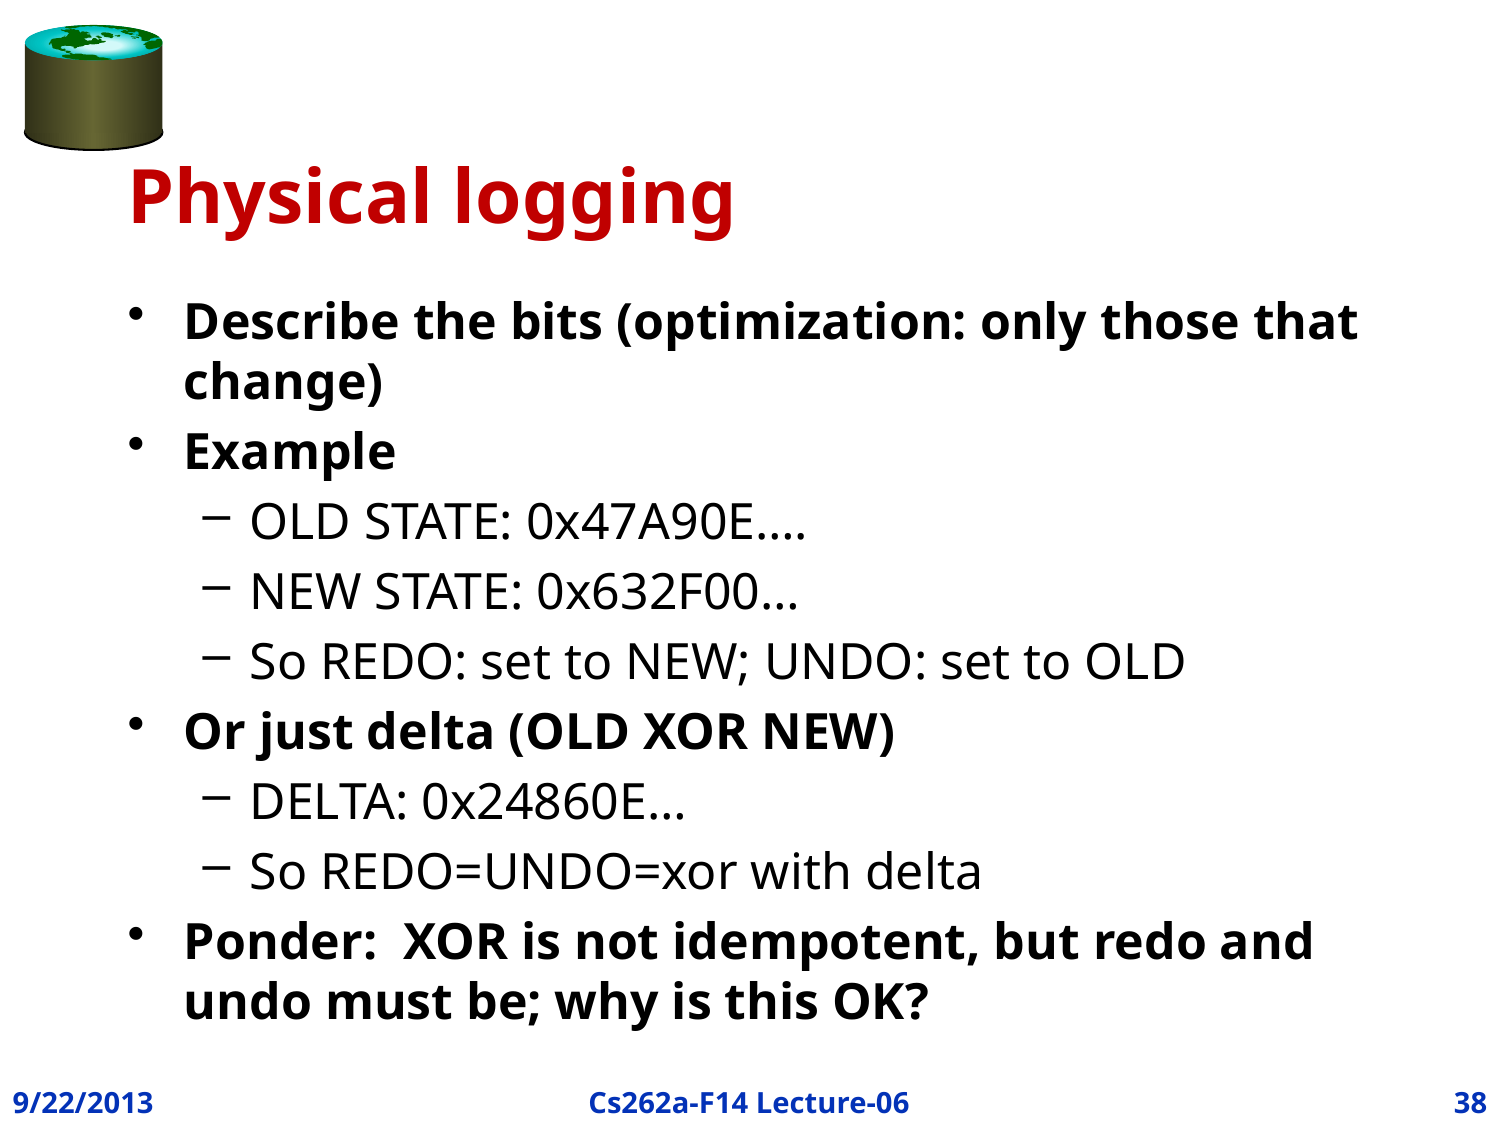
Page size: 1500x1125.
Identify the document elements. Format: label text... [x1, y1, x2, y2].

footer [103, 1058, 580, 1125]
list Describe the bits (optimization: only those that change) Example OLD STATE: 0x47A90E…. NEW STATE: 0x632F00… So REDO: set to NEW; UNDO: set to OLD Or just delta (OLD XOR NEW) DELTA: 0x24860E… So REDO=UNDO=xor with delta Ponder: XOR is not idempotent, but redo and undo must be; why is this OK? [112, 282, 1391, 1083]
title Physical logging [112, 99, 1388, 282]
